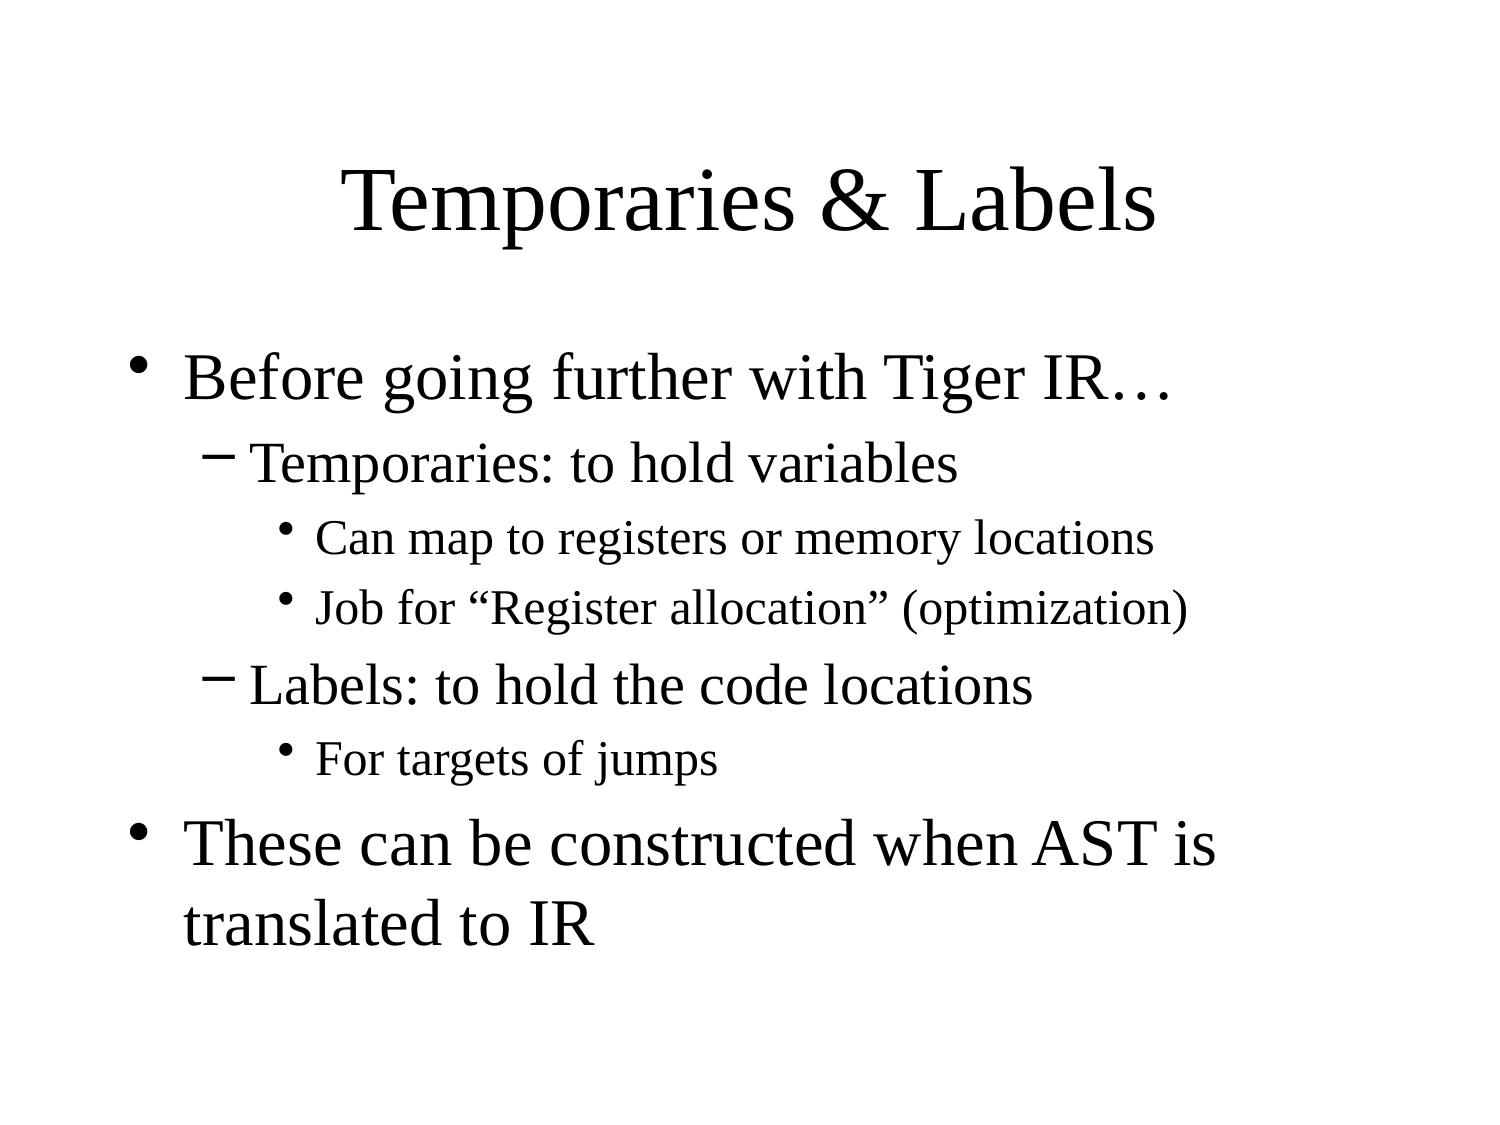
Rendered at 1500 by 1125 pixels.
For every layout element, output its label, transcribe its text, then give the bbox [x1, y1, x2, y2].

title Temporaries & Labels [112, 99, 1388, 288]
list Before going further with Tiger IR… Temporaries: to hold variables Can map to registers or memory locations Job for “Register allocation” (optimization) Labels: to hold the code locations For targets of jumps These can be constructed when AST is translated to IR [112, 324, 1388, 1000]
